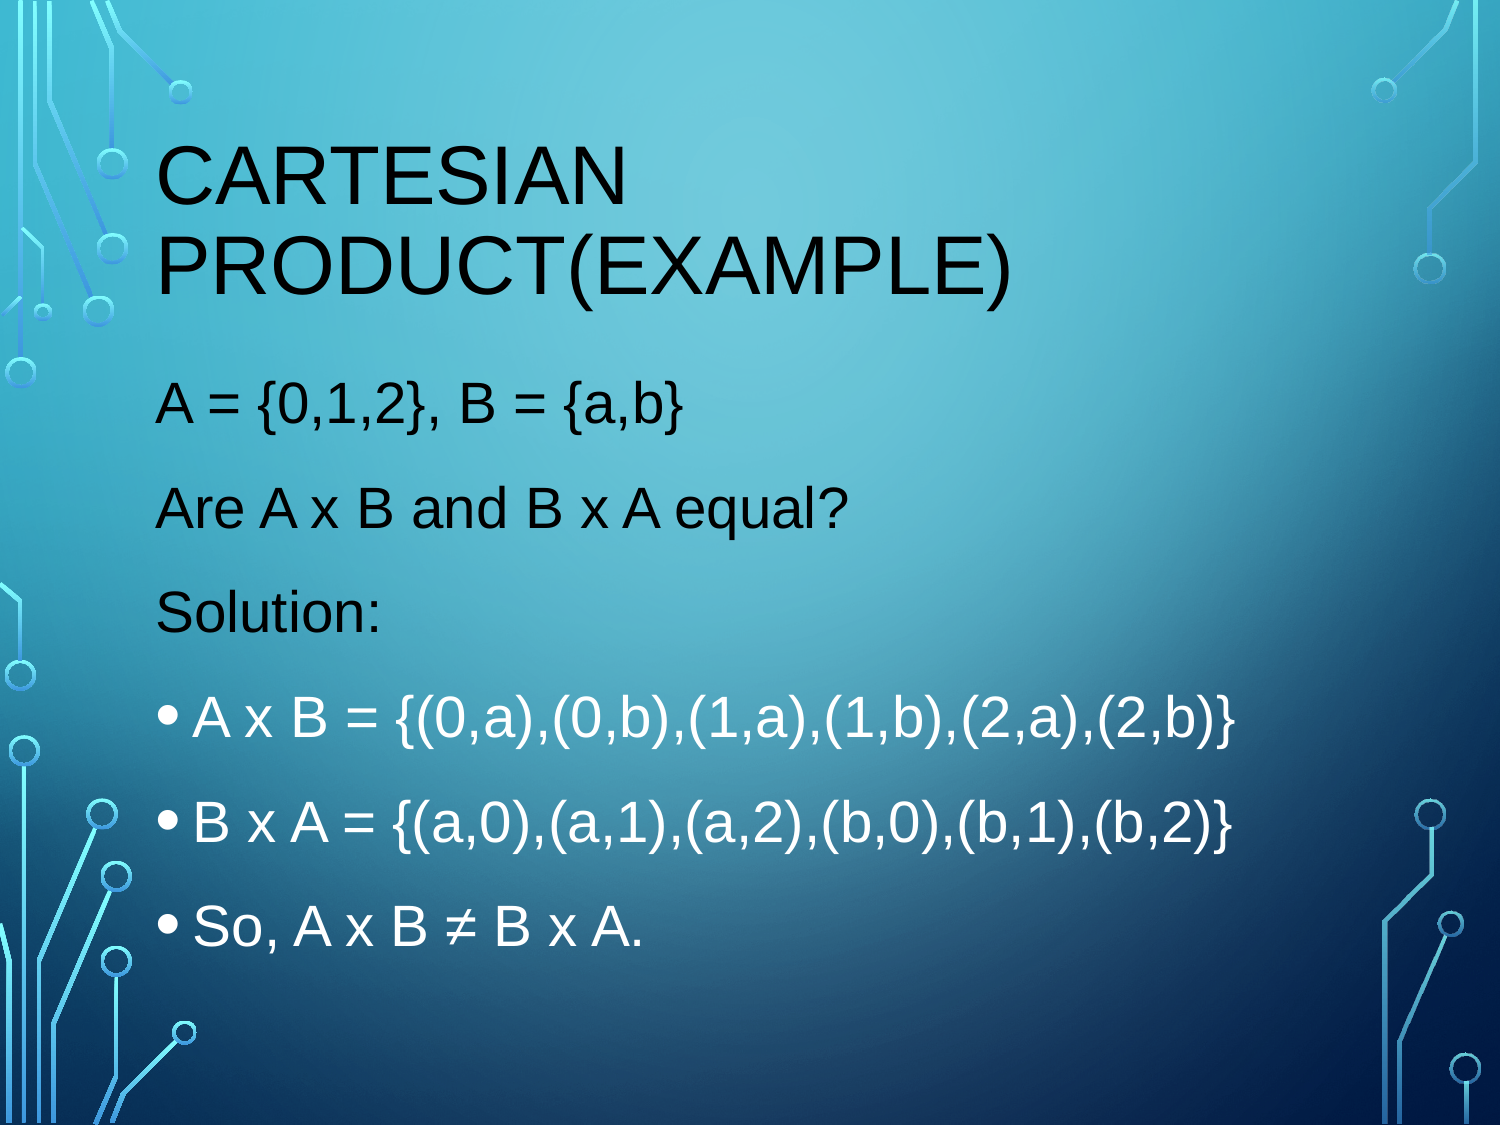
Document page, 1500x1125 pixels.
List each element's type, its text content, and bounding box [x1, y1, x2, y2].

list A = {0,1,2}, B = {a,b} Are A x B and B x A equal? Solution: A x B = {(0,a),(0,b),(1,a),(1,b),(2,a),(2,b)} B x A = {(a,0),(a,1),(a,2),(b,0),(b,1),(b,2)} So, A x B ≠ B x A. [140, 343, 1360, 1100]
title Cartesian product(Example) [140, 101, 1360, 343]
